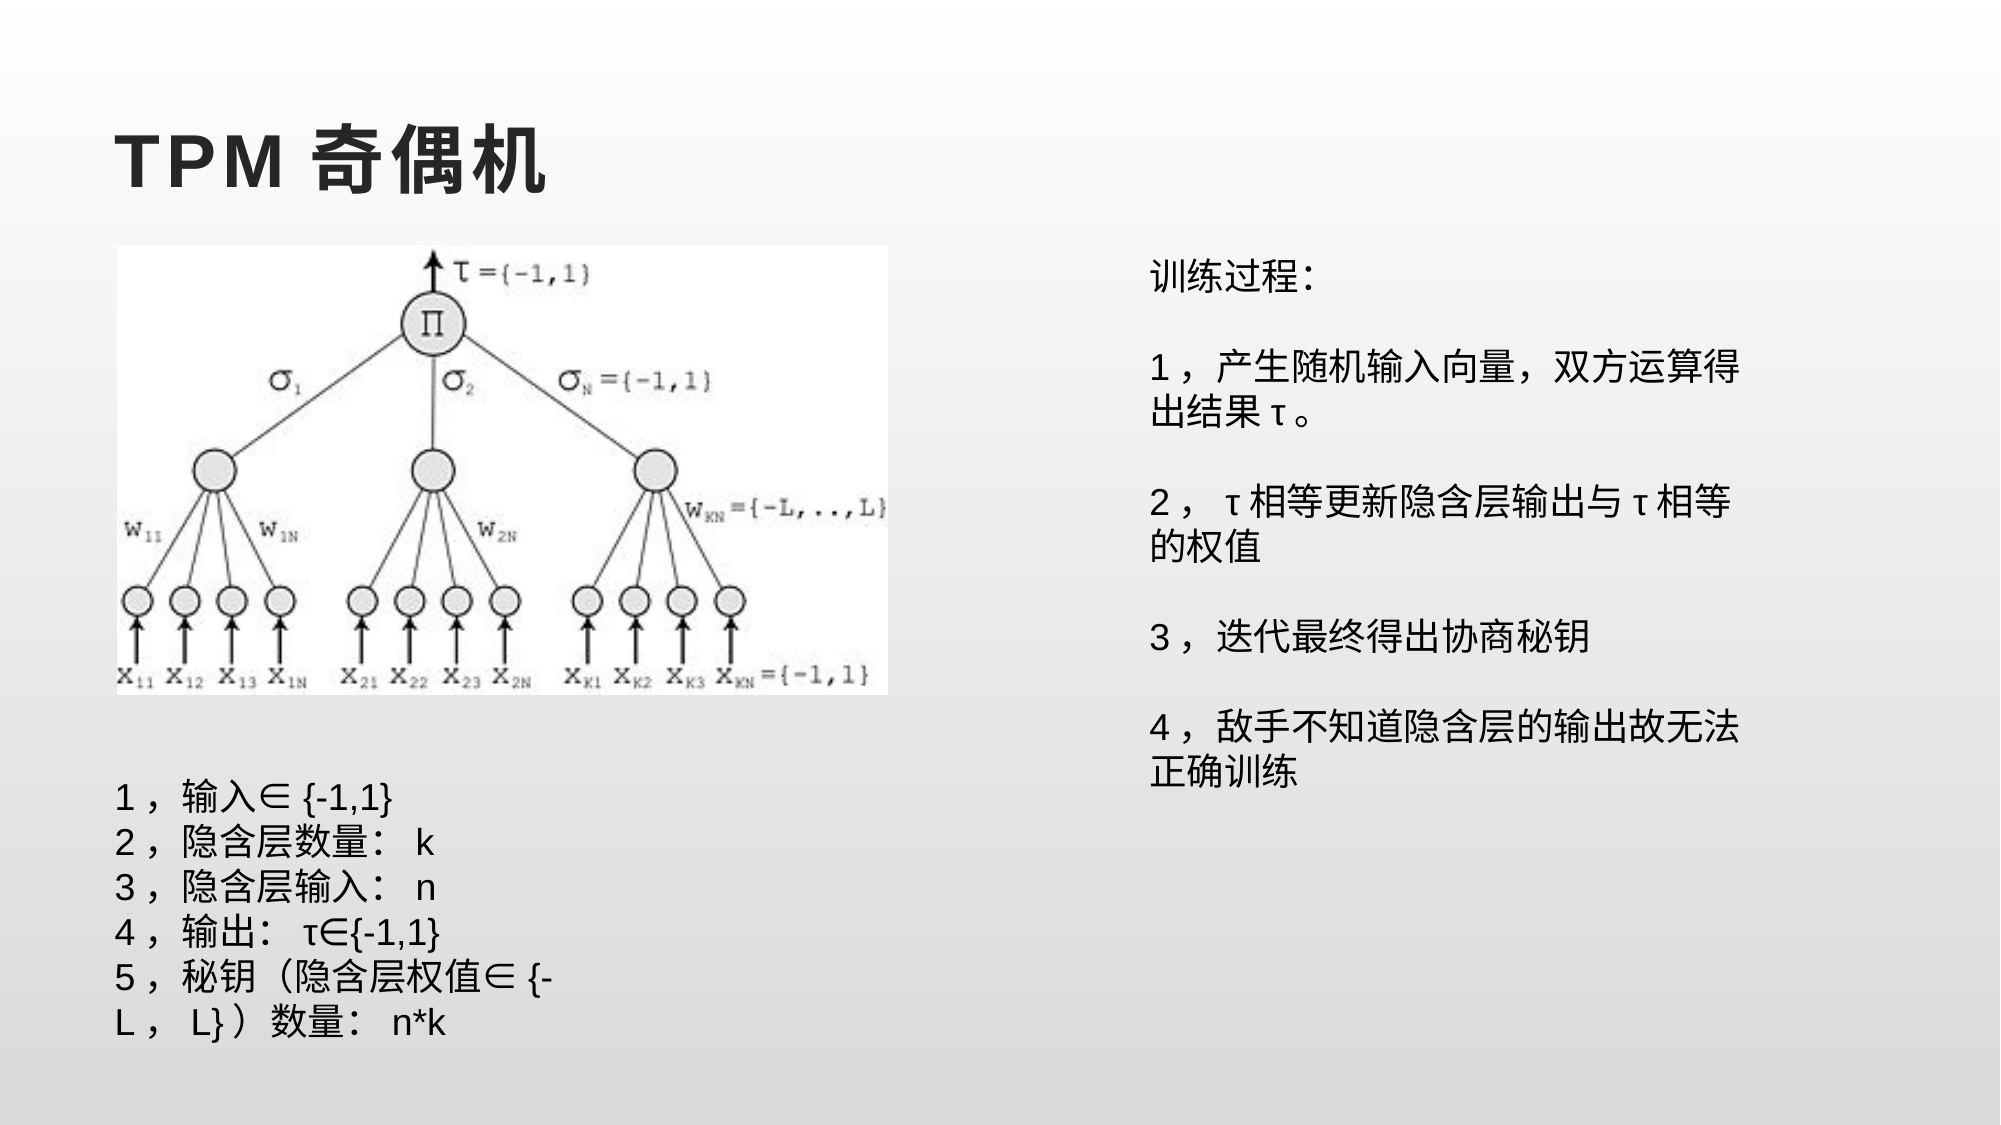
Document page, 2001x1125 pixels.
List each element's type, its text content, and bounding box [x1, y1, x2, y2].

text_box 1，输入∈{-1,1} 2，隐含层数量：k 3，隐含层输入：n 4，输出：τ∈{-1,1} 5，秘钥（隐含层权值∈{-L，L}）数量：n*k [99, 765, 621, 1051]
text_box 训练过程： 1，产生随机输入向量，双方运算得出结果τ。 2，τ相等更新隐含层输出与τ相等的权值 3，迭代最终得出协商秘钥 4，敌手不知道隐含层的输出故无法正确训练 [1134, 245, 1784, 800]
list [117, 245, 888, 695]
title TPM奇偶机 [99, 99, 1900, 216]
